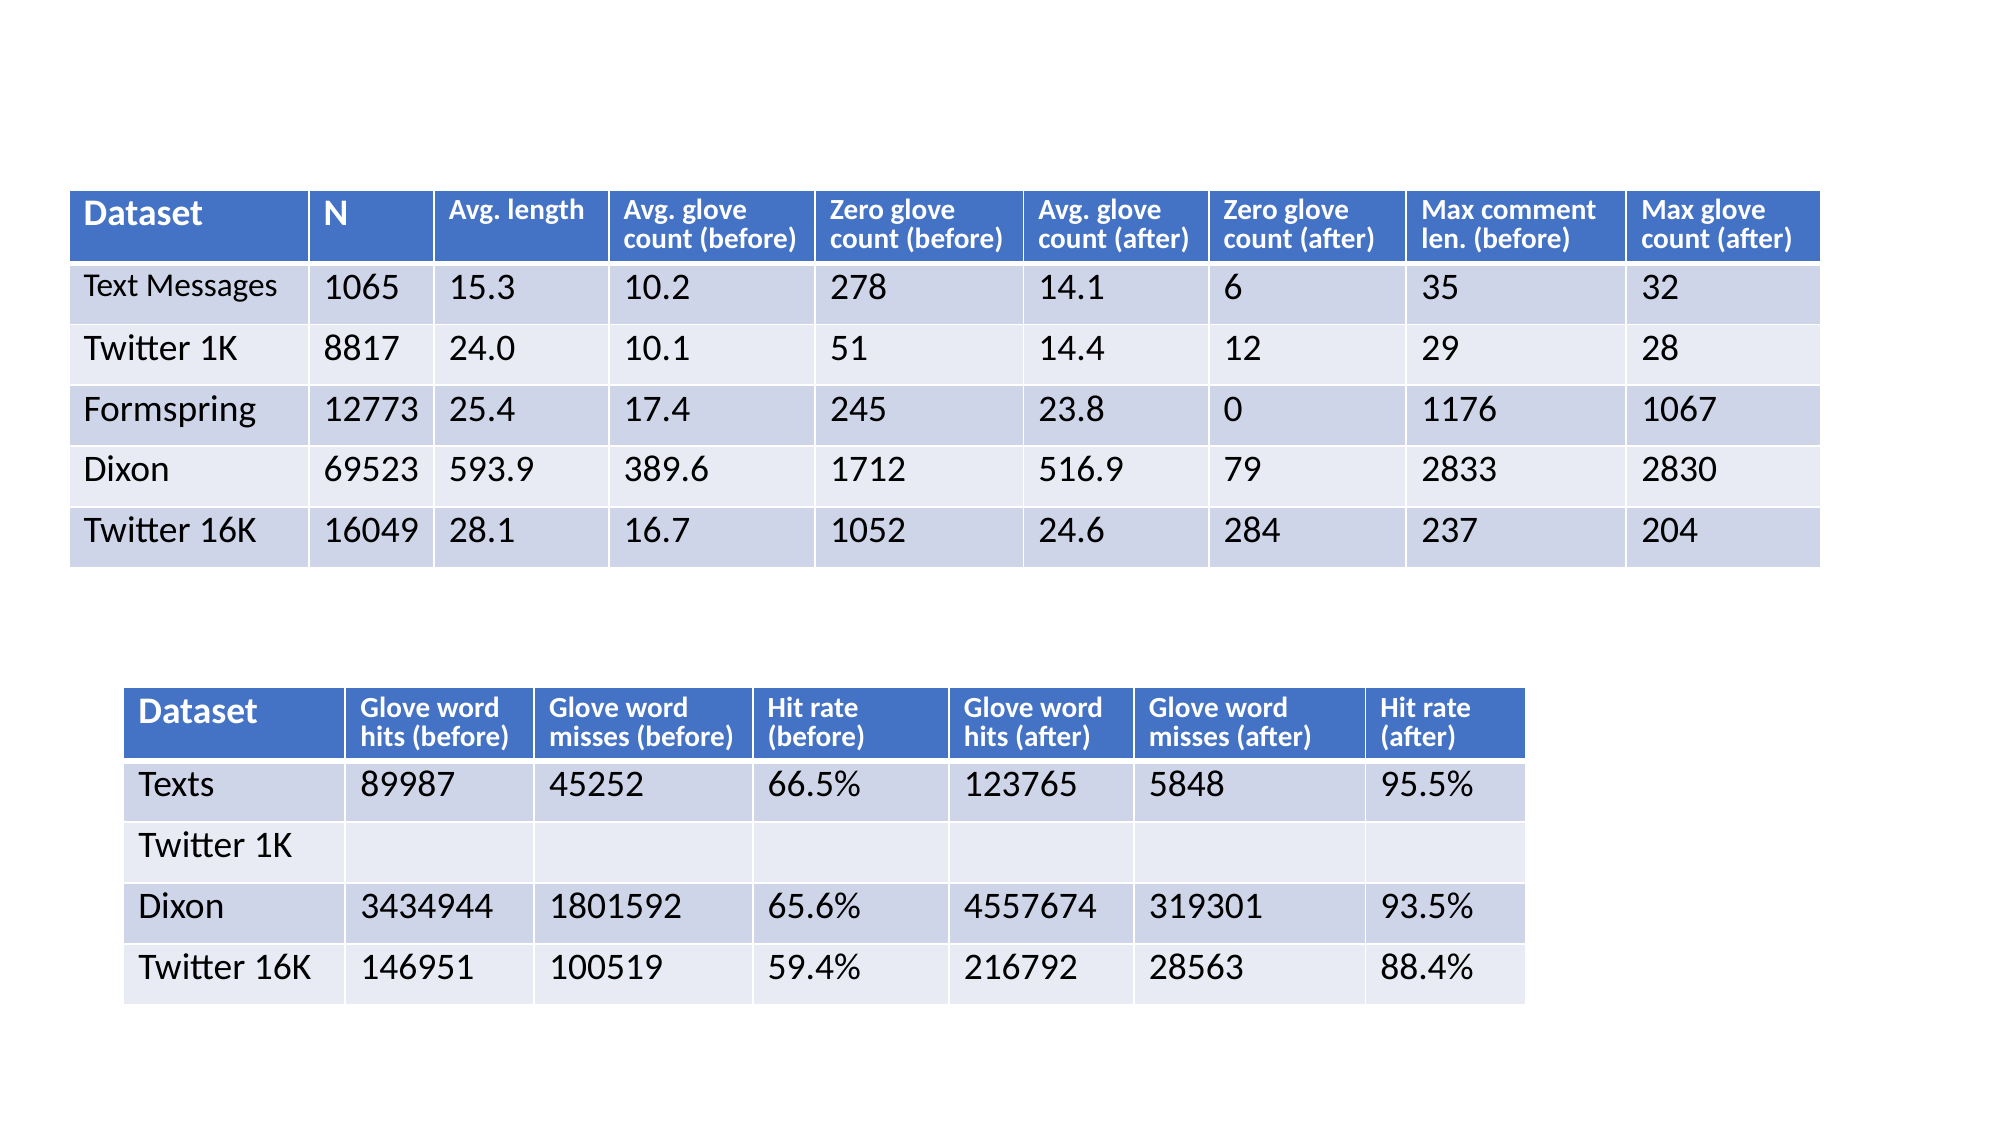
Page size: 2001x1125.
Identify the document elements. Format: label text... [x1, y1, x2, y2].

table_cell 29 [1407, 325, 1625, 384]
table_cell Formspring [70, 386, 308, 445]
table_cell 6 [1210, 266, 1405, 324]
table_cell 95.5% [1366, 764, 1525, 821]
table_header Hit rate (after) [1366, 688, 1525, 758]
table_cell 24.0 [435, 325, 608, 384]
table_cell 79 [1210, 447, 1405, 506]
table_header Dataset [70, 191, 308, 261]
table_header Avg. glove count (after) [1024, 191, 1208, 261]
table_cell Text Messages [70, 266, 308, 324]
table_cell 1712 [816, 447, 1023, 506]
table_header Max comment len. (before) [1407, 191, 1625, 261]
table_cell Twitter 1K [124, 823, 344, 882]
table_cell 1052 [816, 508, 1023, 567]
table_cell 284 [1210, 508, 1405, 567]
table_cell [1366, 823, 1525, 882]
table_cell 45252 [535, 764, 752, 821]
table_cell 216792 [950, 945, 1133, 1004]
table_cell 5848 [1135, 764, 1365, 821]
table_cell [346, 823, 533, 882]
table_header Avg. glove count (before) [610, 191, 814, 261]
table_cell 65.6% [754, 884, 948, 943]
table_cell 2833 [1407, 447, 1625, 506]
table_cell Dixon [124, 884, 344, 943]
table_cell 15.3 [435, 266, 608, 324]
table_header Dataset [124, 688, 344, 758]
table_cell 59.4% [754, 945, 948, 1004]
table_cell 8817 [310, 325, 433, 384]
table_cell 146951 [346, 945, 533, 1004]
table_header Glove word hits (before) [346, 688, 533, 758]
table_cell 28 [1627, 325, 1820, 384]
table_cell 389.6 [610, 447, 814, 506]
table_cell 12773 [310, 386, 433, 445]
table_cell 28.1 [435, 508, 608, 567]
table_cell Twitter 16K [124, 945, 344, 1004]
table_cell 66.5% [754, 764, 948, 821]
table_cell 1801592 [535, 884, 752, 943]
table_cell 0 [1210, 386, 1405, 445]
table_cell 1176 [1407, 386, 1625, 445]
table_cell 100519 [535, 945, 752, 1004]
table_cell 25.4 [435, 386, 608, 445]
table_cell 245 [816, 386, 1023, 445]
table_cell 16.7 [610, 508, 814, 567]
table_header Hit rate (before) [754, 688, 948, 758]
table_cell Texts [124, 764, 344, 821]
table_cell 14.1 [1024, 266, 1208, 324]
table_header Max glove count (after) [1627, 191, 1820, 261]
table_header Zero glove count (after) [1210, 191, 1405, 261]
table_cell 35 [1407, 266, 1625, 324]
table_cell 4557674 [950, 884, 1133, 943]
table_cell 593.9 [435, 447, 608, 506]
table_cell 12 [1210, 325, 1405, 384]
table_cell 204 [1627, 508, 1820, 567]
table_cell 23.8 [1024, 386, 1208, 445]
table_cell [535, 823, 752, 882]
table_cell [754, 823, 948, 882]
table_cell 51 [816, 325, 1023, 384]
table_cell 1065 [310, 266, 433, 324]
table_cell 17.4 [610, 386, 814, 445]
table_cell 28563 [1135, 945, 1365, 1004]
table_cell [950, 823, 1133, 882]
table_cell 123765 [950, 764, 1133, 821]
table_cell 16049 [310, 508, 433, 567]
table_cell 93.5% [1366, 884, 1525, 943]
table_cell 319301 [1135, 884, 1365, 943]
table_cell Twitter 1K [70, 325, 308, 384]
table_cell 10.1 [610, 325, 814, 384]
table_header Glove word hits (after) [950, 688, 1133, 758]
table_cell 32 [1627, 266, 1820, 324]
table_cell 1067 [1627, 386, 1820, 445]
table_header Zero glove count (before) [816, 191, 1023, 261]
table_cell 237 [1407, 508, 1625, 567]
table_header Avg. length [435, 191, 608, 261]
table_cell 3434944 [346, 884, 533, 943]
table_cell 69523 [310, 447, 433, 506]
table_cell 89987 [346, 764, 533, 821]
table_cell 14.4 [1024, 325, 1208, 384]
table_cell 10.2 [610, 266, 814, 324]
table_cell [1135, 823, 1365, 882]
table_header Glove word misses (before) [535, 688, 752, 758]
table_cell Dixon [70, 447, 308, 506]
table_cell 24.6 [1024, 508, 1208, 567]
table_cell 88.4% [1366, 945, 1525, 1004]
table_cell 516.9 [1024, 447, 1208, 506]
table_cell 2830 [1627, 447, 1820, 506]
table_header N [310, 191, 433, 261]
table_cell Twitter 16K [70, 508, 308, 567]
table_cell 278 [816, 266, 1023, 324]
table_header Glove word misses (after) [1135, 688, 1365, 758]
